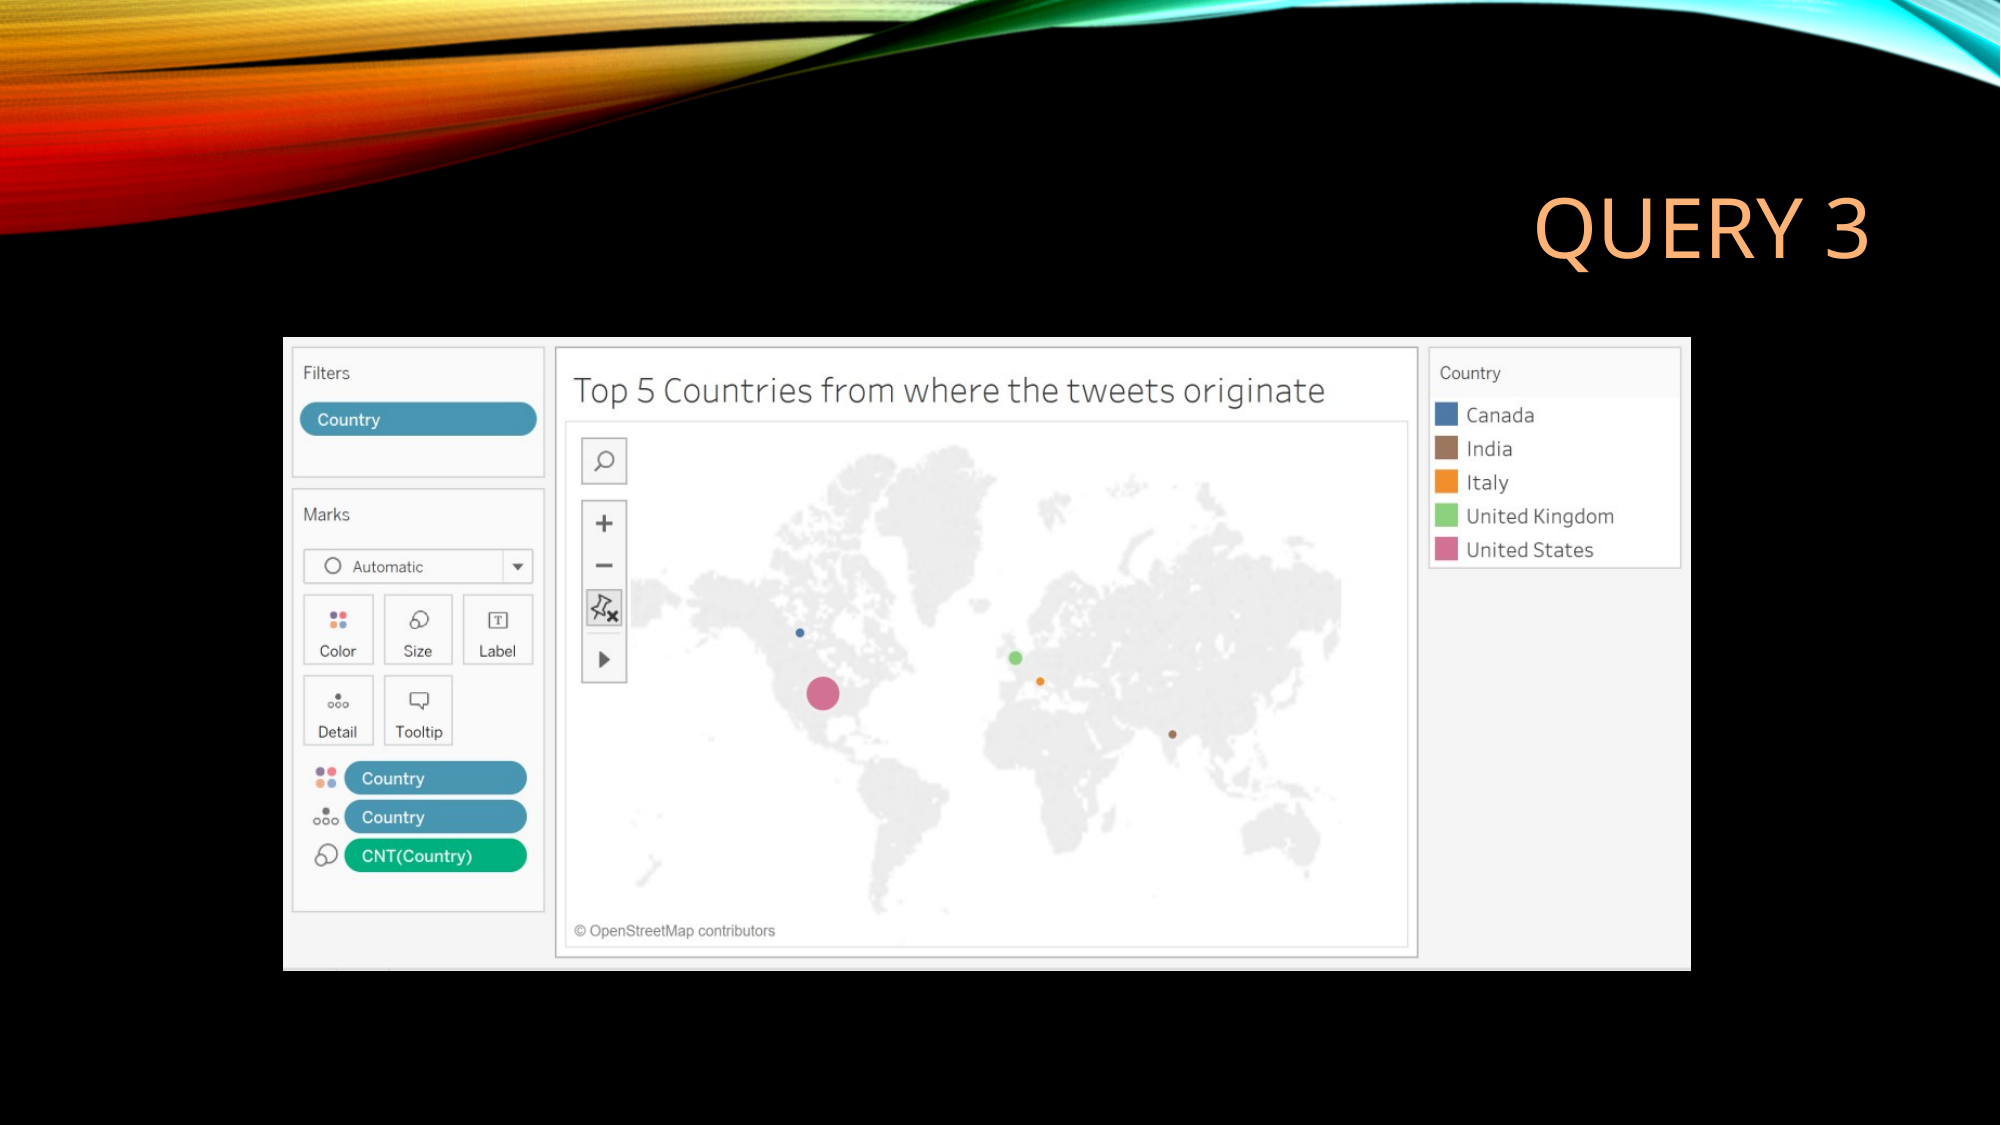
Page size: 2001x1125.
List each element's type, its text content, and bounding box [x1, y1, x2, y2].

title Query 3 [474, 125, 1888, 338]
picture [0, 0, 2000, 237]
picture [282, 337, 1691, 971]
